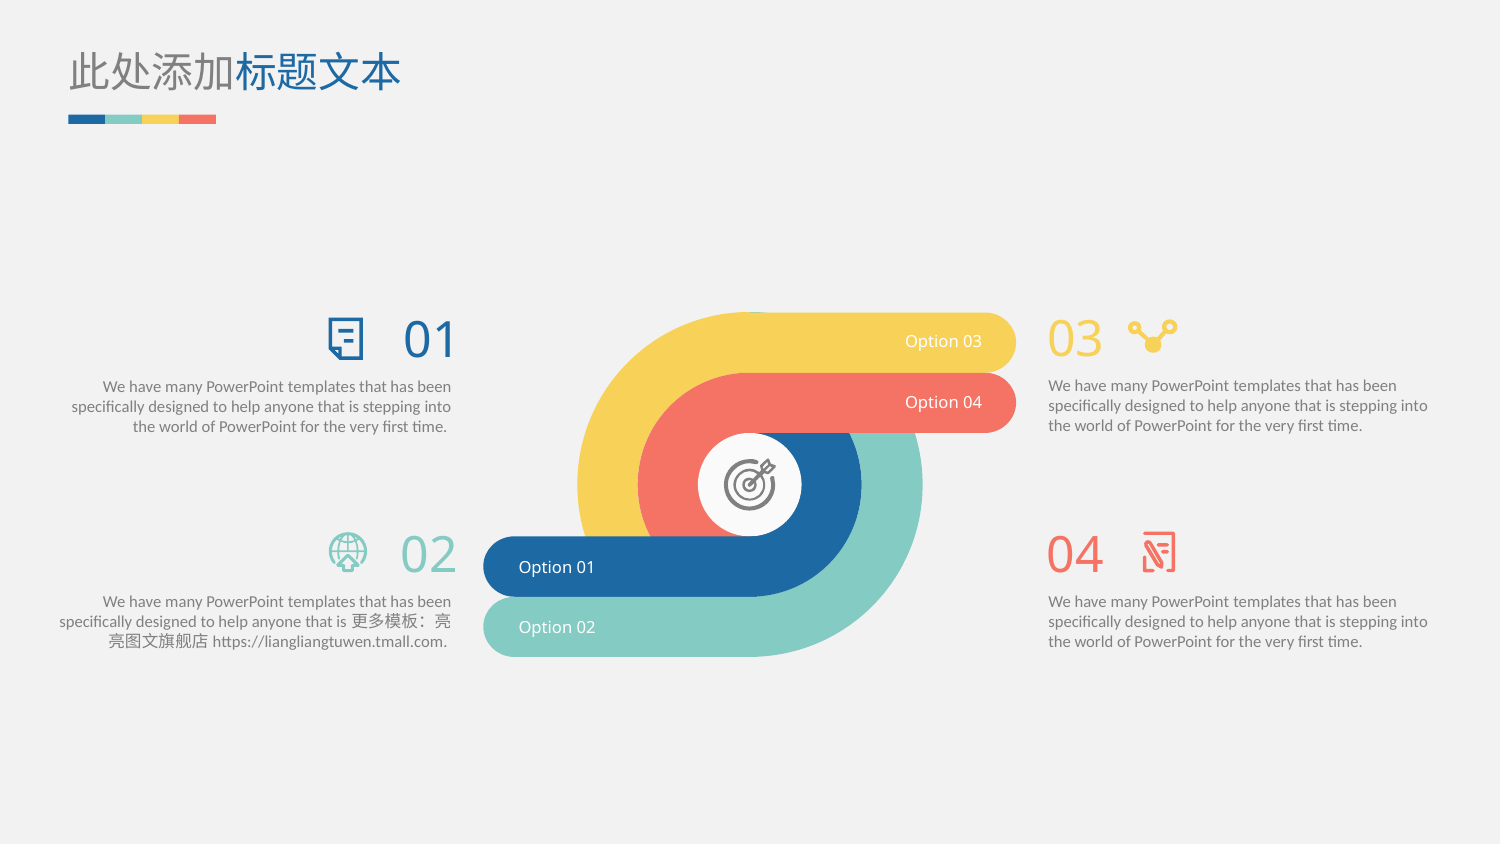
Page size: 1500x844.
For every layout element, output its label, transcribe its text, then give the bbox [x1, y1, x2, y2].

text_box 03 [1032, 298, 1119, 374]
text_box 01 [388, 300, 476, 375]
text_box We have many PowerPoint templates that has been specifically designed to help anyone that is stepping into the world of PowerPoint for the very first time. [1033, 583, 1459, 659]
text_box 此处添加标题文本 [68, 45, 524, 96]
text_box [328, 532, 368, 573]
text_box We have many PowerPoint templates that has been specifically designed to help anyone that is更多模板：亮亮图文旗舰店https://liangliangtuwen.tmall.com. [41, 583, 467, 659]
text_box [1128, 319, 1178, 353]
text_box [68, 114, 217, 125]
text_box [1142, 531, 1176, 573]
text_box We have many PowerPoint templates that has been specifically designed to help anyone that is stepping into the world of PowerPoint for the very first time. [41, 368, 467, 444]
text_box 02 [385, 514, 473, 590]
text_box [328, 317, 364, 360]
text_box We have many PowerPoint templates that has been specifically designed to help anyone that is stepping into the world of PowerPoint for the very first time. [1033, 367, 1459, 443]
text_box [482, 311, 1017, 658]
text_box 04 [1031, 514, 1119, 590]
